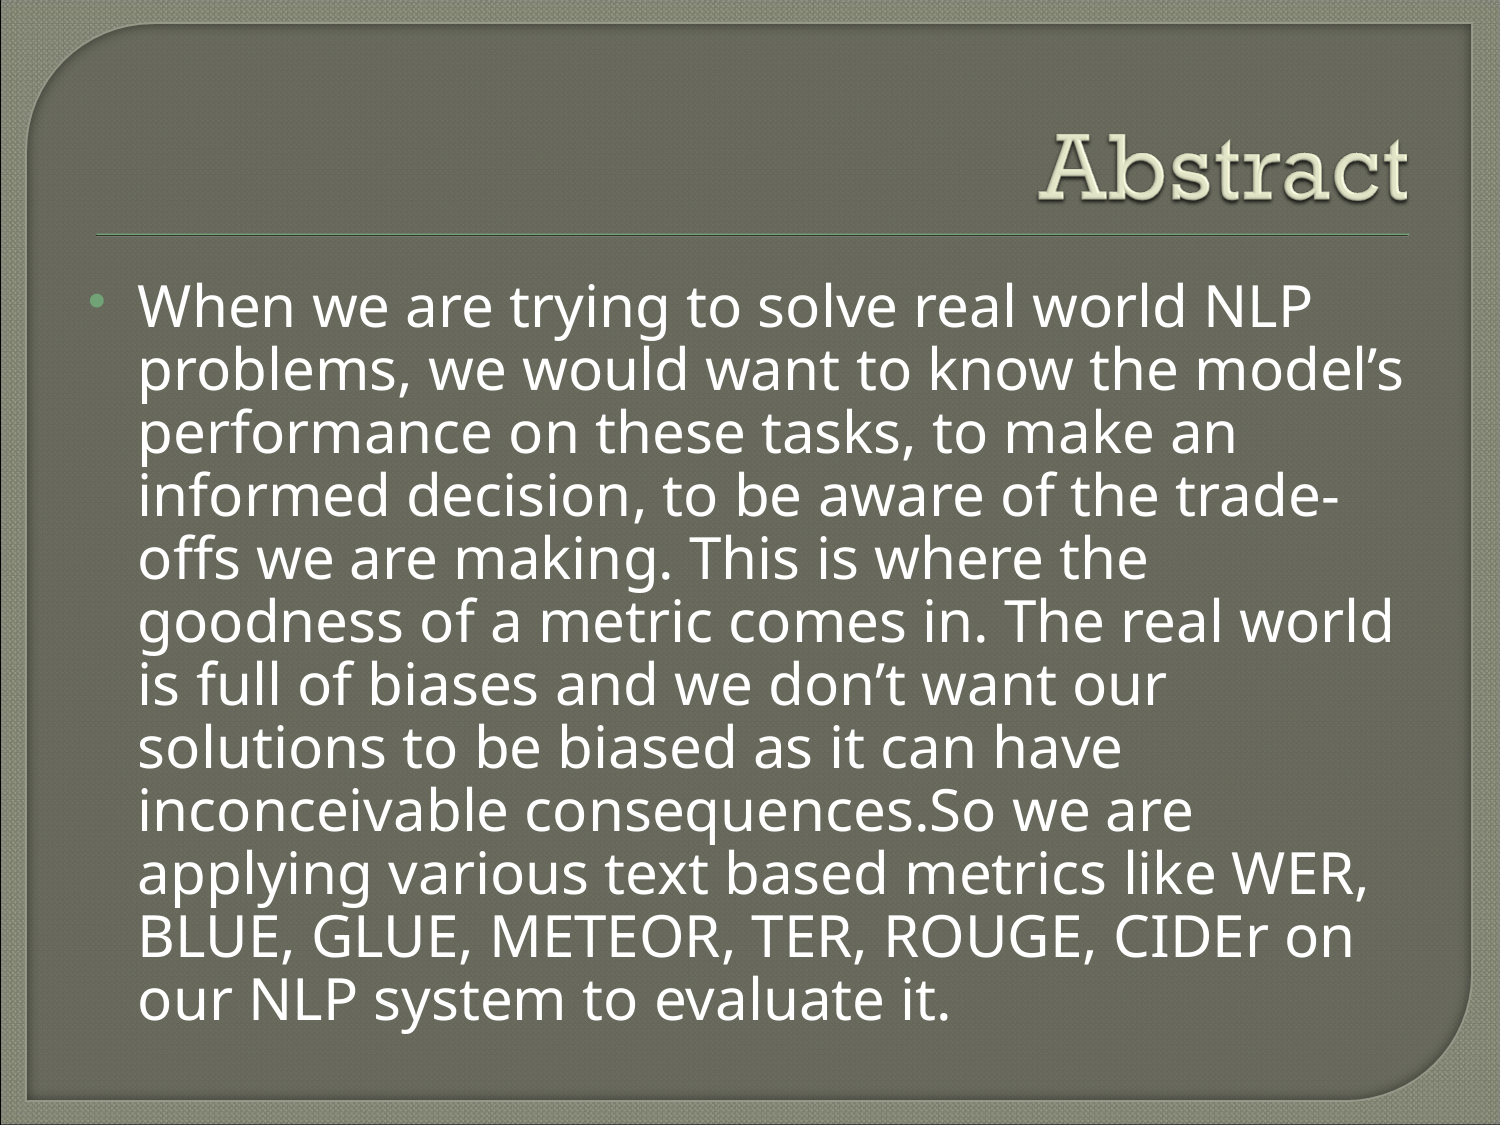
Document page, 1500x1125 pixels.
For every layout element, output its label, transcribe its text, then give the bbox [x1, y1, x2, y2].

list When we are trying to solve real world NLP problems, we would want to know the model’s performance on these tasks, to make an informed decision, to be aware of the trade-offs we are making. This is where the goodness of a metric comes in. The real world is full of biases and we don’t want our solutions to be biased as it can have inconceivable consequences.So we are applying various text based metrics like WER, BLUE, GLUE, METEOR, TER, ROUGE, CIDEr on our NLP system to evaluate it. [75, 270, 1425, 1013]
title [73, 40, 1475, 233]
picture [0, 0, 1500, 1125]
